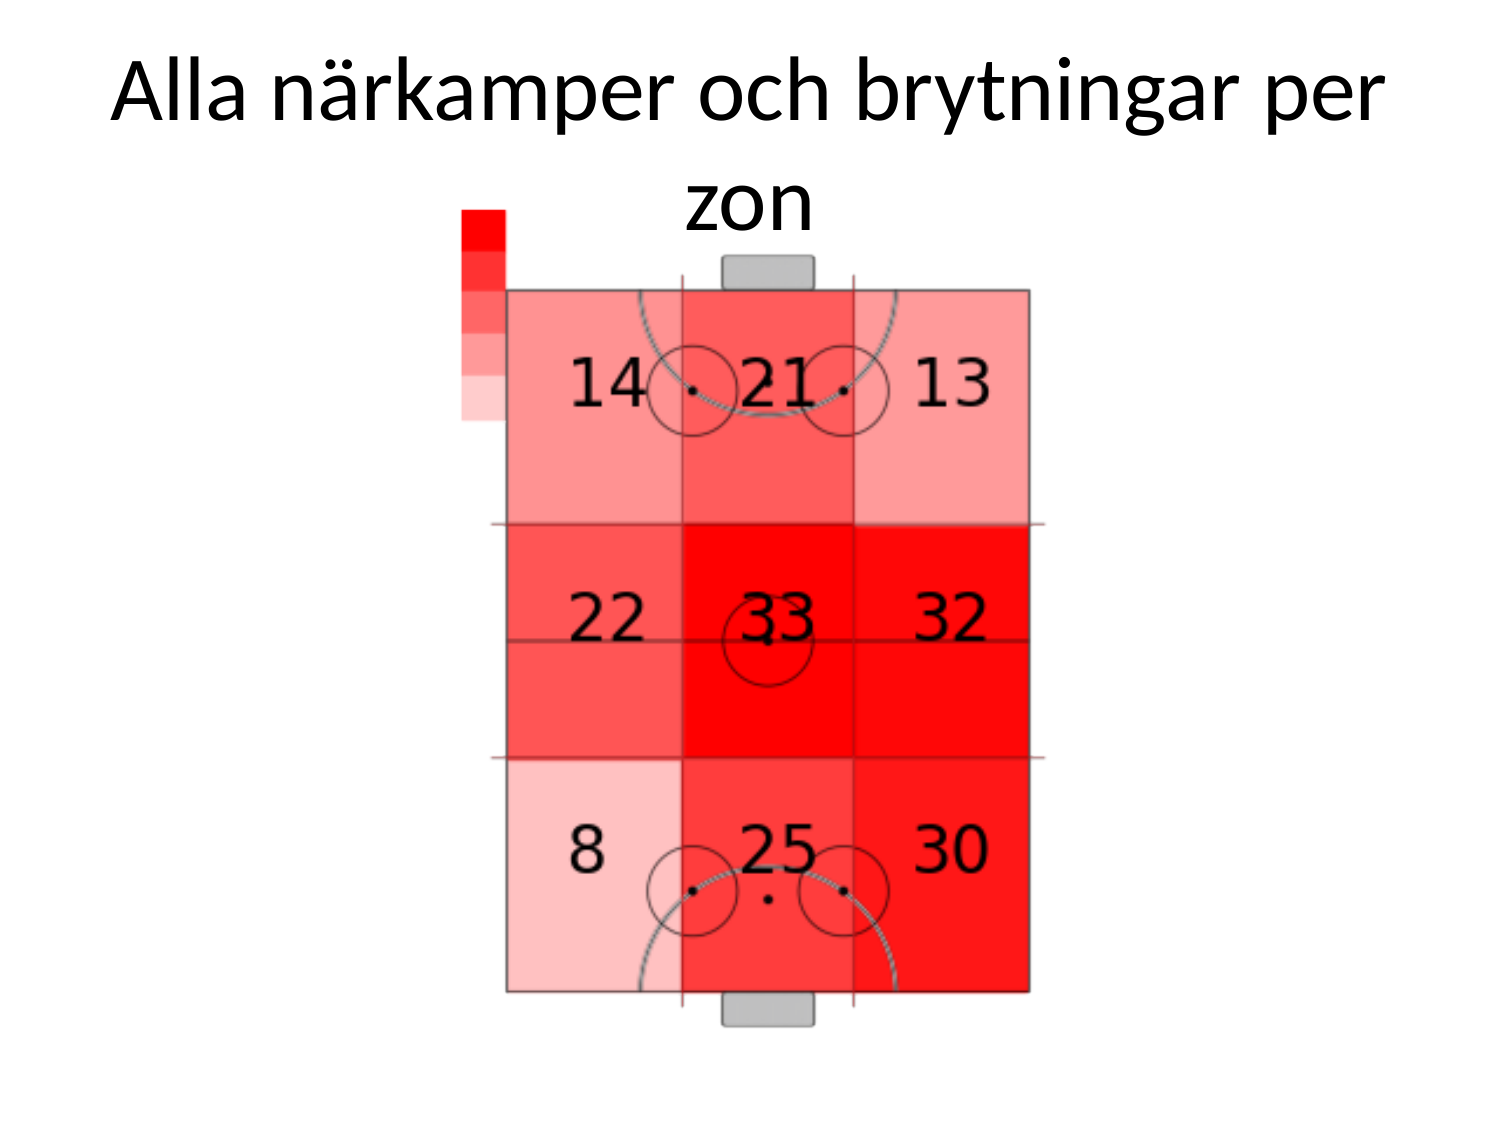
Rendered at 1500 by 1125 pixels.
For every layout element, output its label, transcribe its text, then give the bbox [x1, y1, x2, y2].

picture [0, 74, 1500, 1125]
title Alla närkamper och brytningar per zon [75, 45, 1425, 73]
